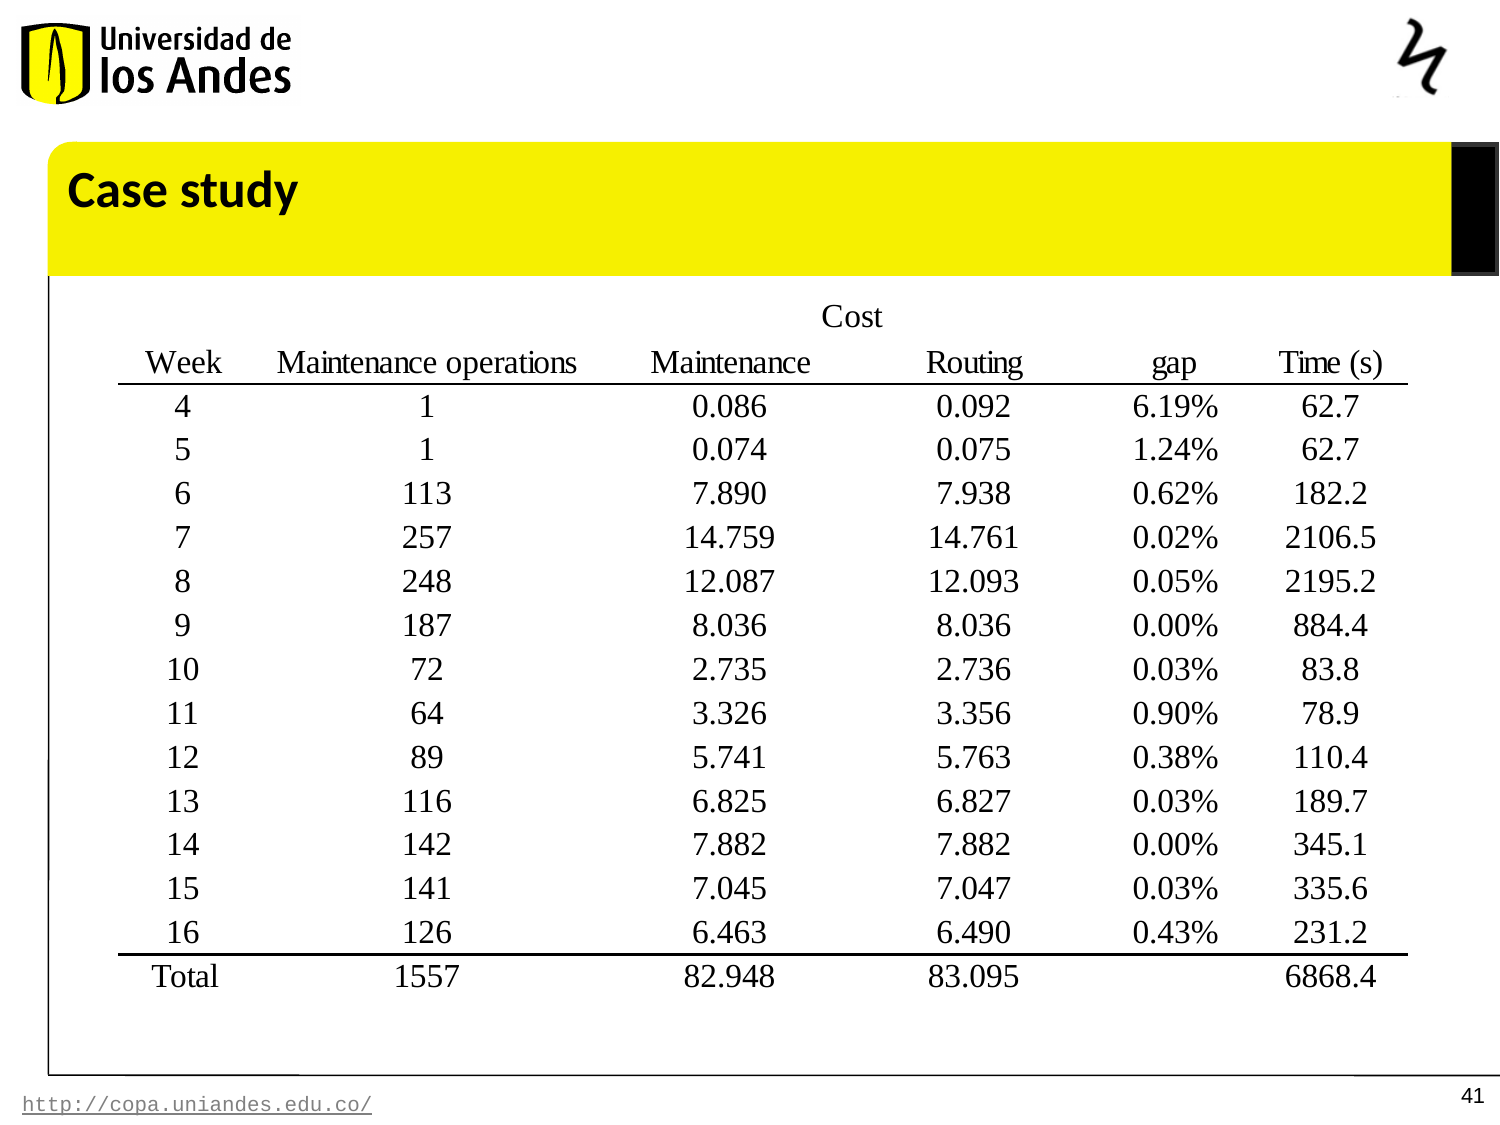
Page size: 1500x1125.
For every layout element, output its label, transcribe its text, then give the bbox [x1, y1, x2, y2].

picture [16, 15, 301, 106]
picture [117, 295, 1411, 1000]
title Case study [53, 148, 1425, 232]
picture [1386, 7, 1450, 106]
slide_number 41 [1149, 1065, 1500, 1125]
